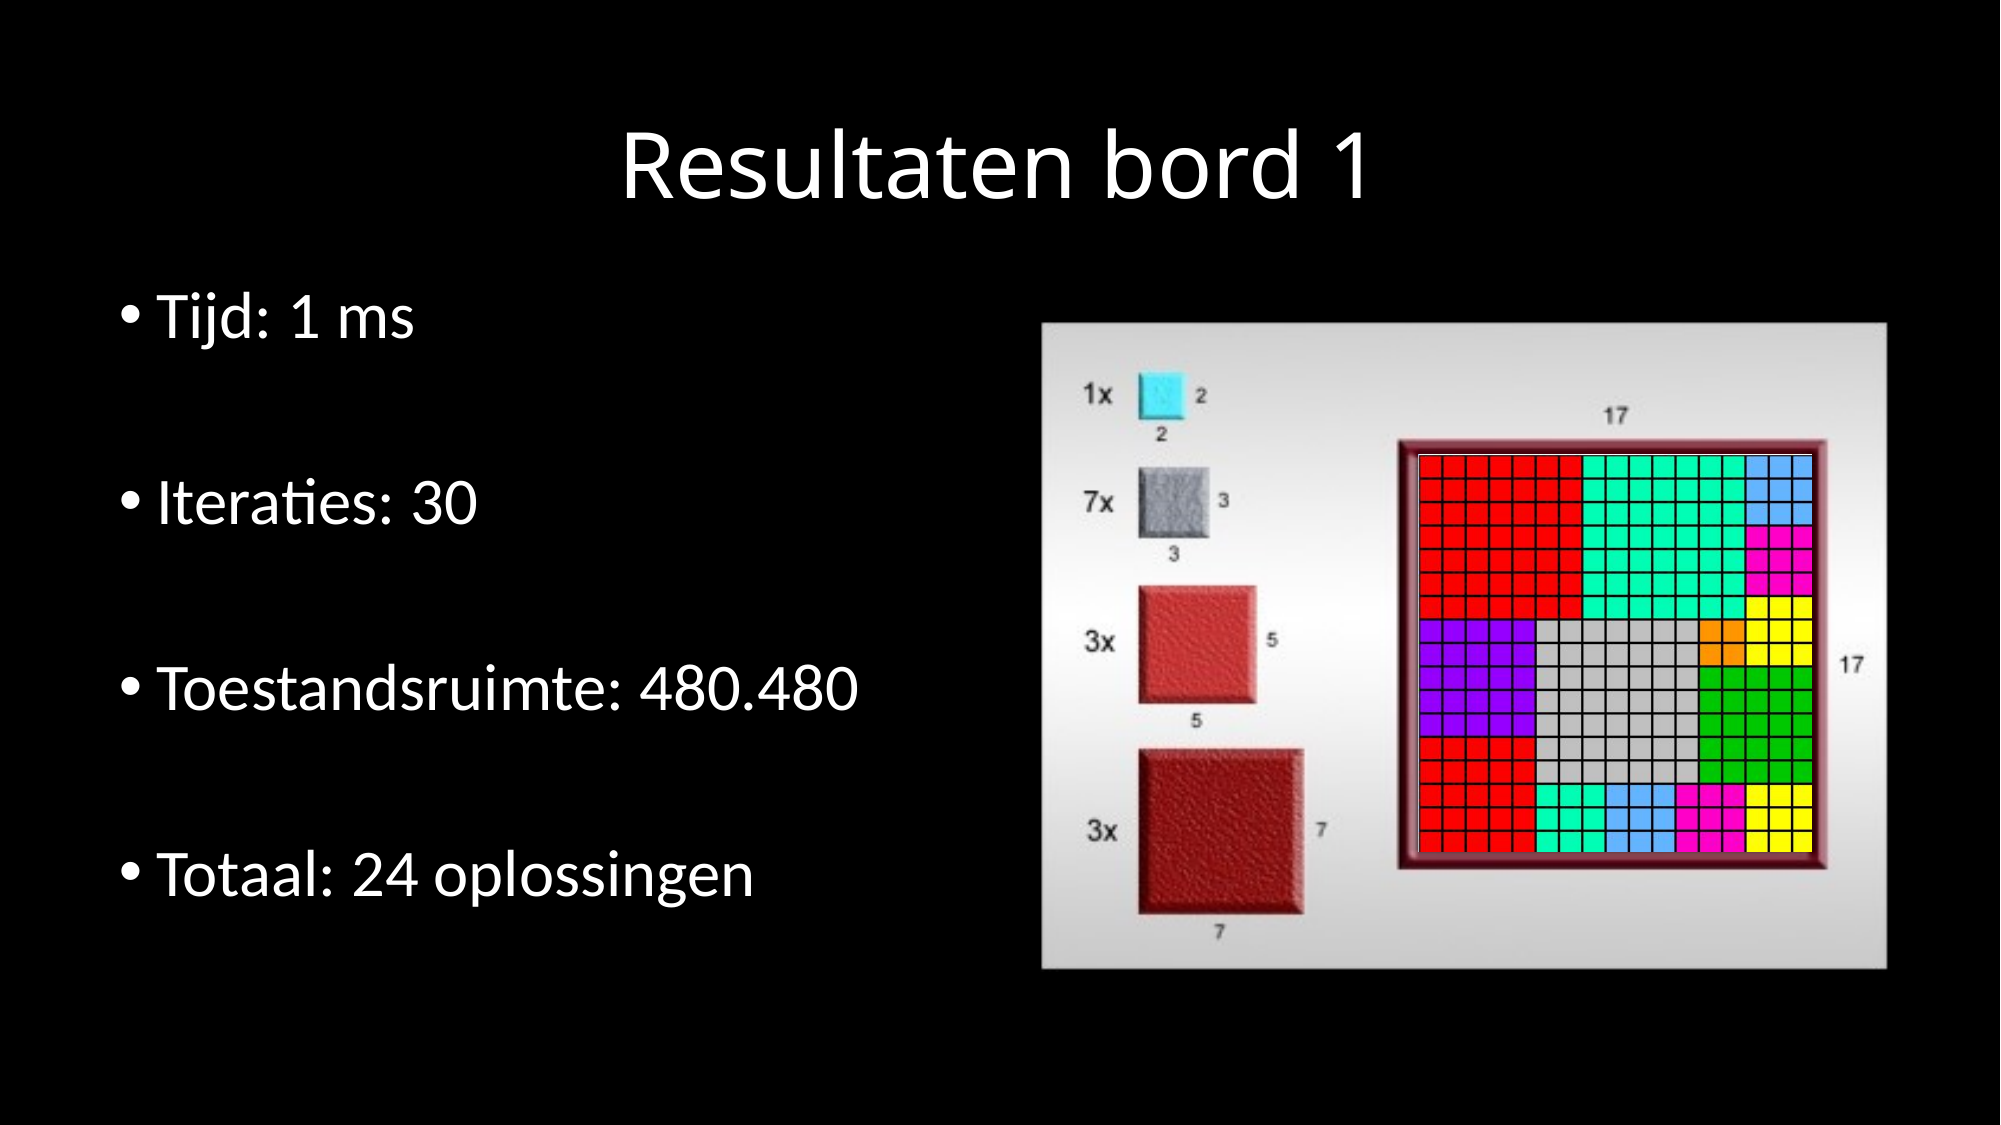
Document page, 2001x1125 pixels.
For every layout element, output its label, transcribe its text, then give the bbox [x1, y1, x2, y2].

picture [1040, 321, 1890, 972]
title Resultaten bord 1 [137, 59, 1863, 278]
list Tijd: 1 ms Iteraties: 30 Toestandsruimte: 480.480 Totaal: 24 oplossingen [103, 273, 951, 991]
